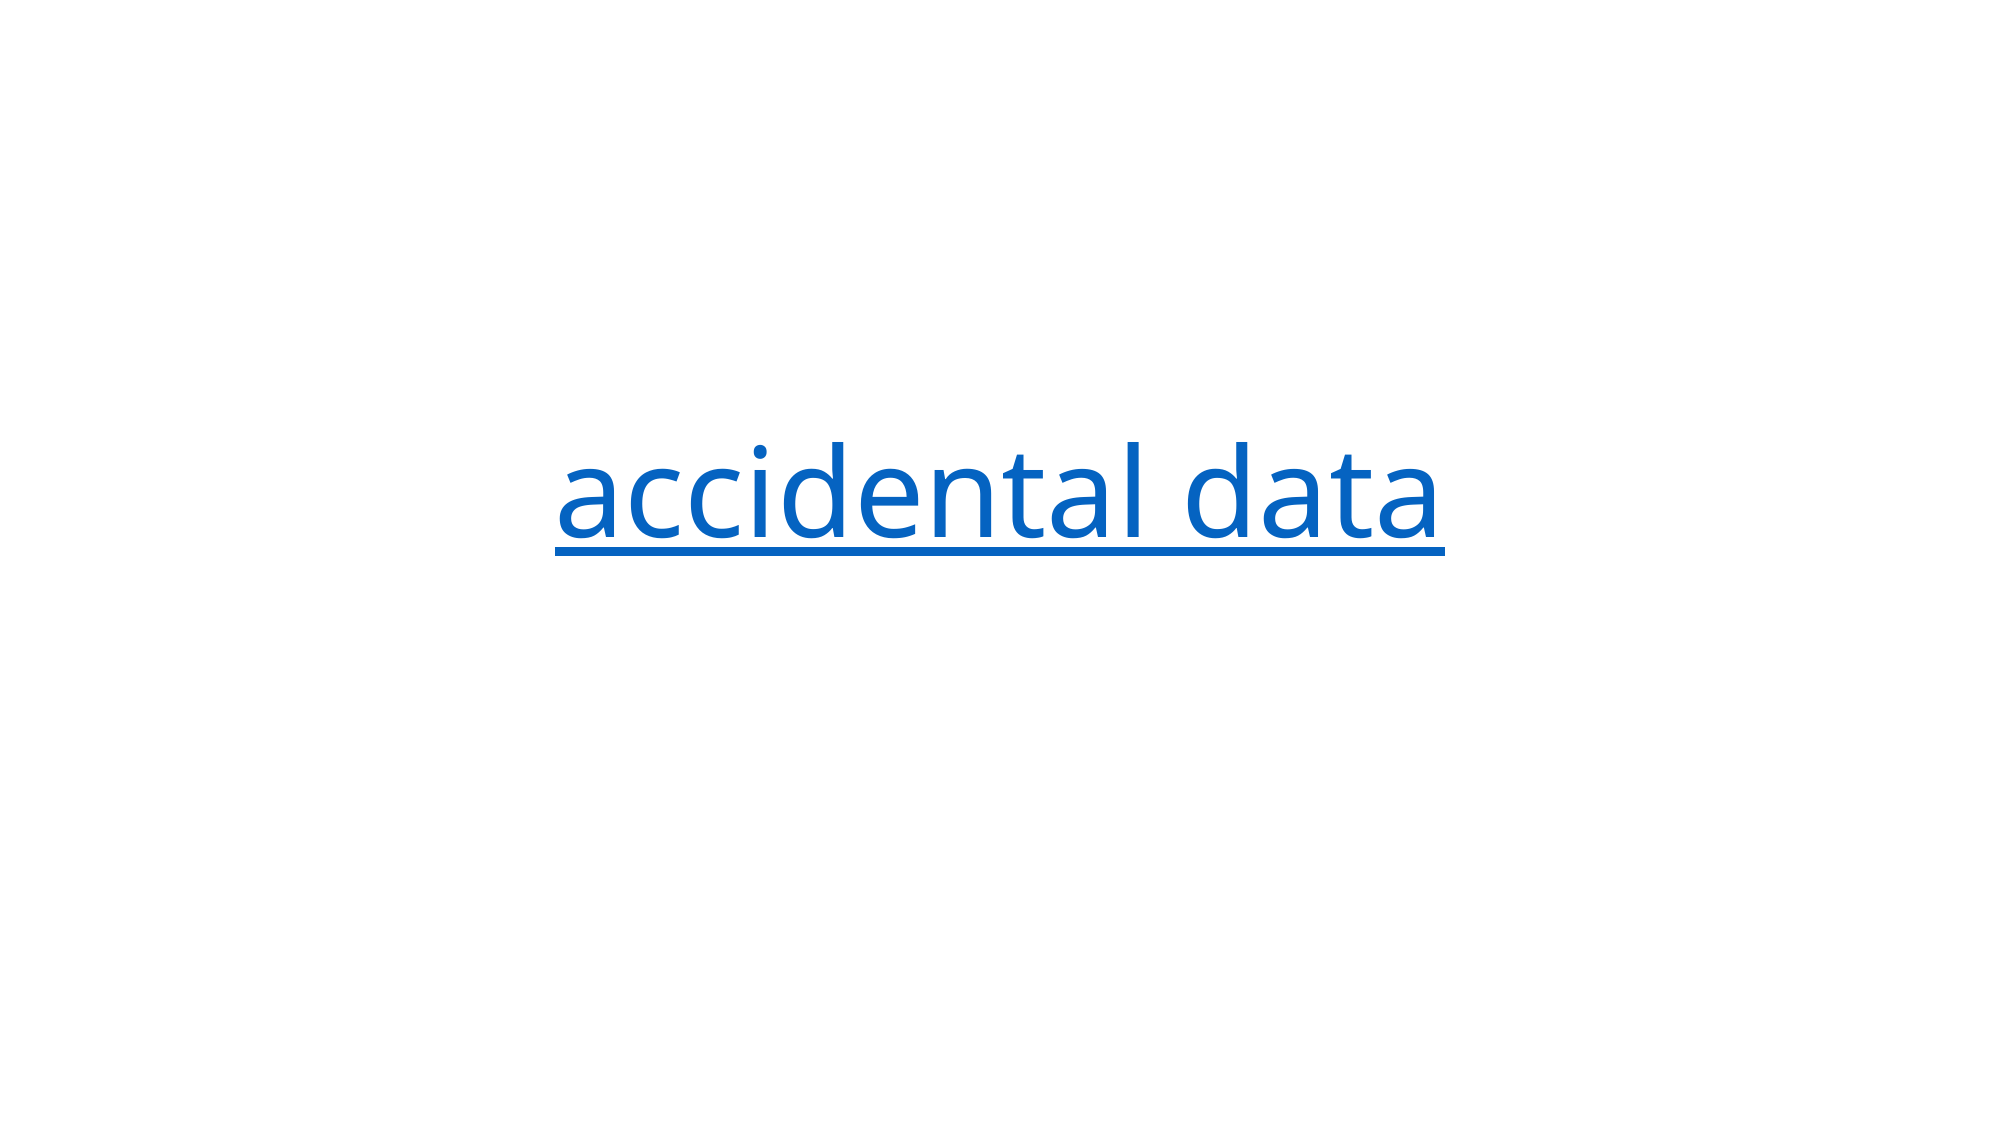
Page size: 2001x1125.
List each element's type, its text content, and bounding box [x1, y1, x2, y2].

title accidental data [249, 184, 1750, 576]
